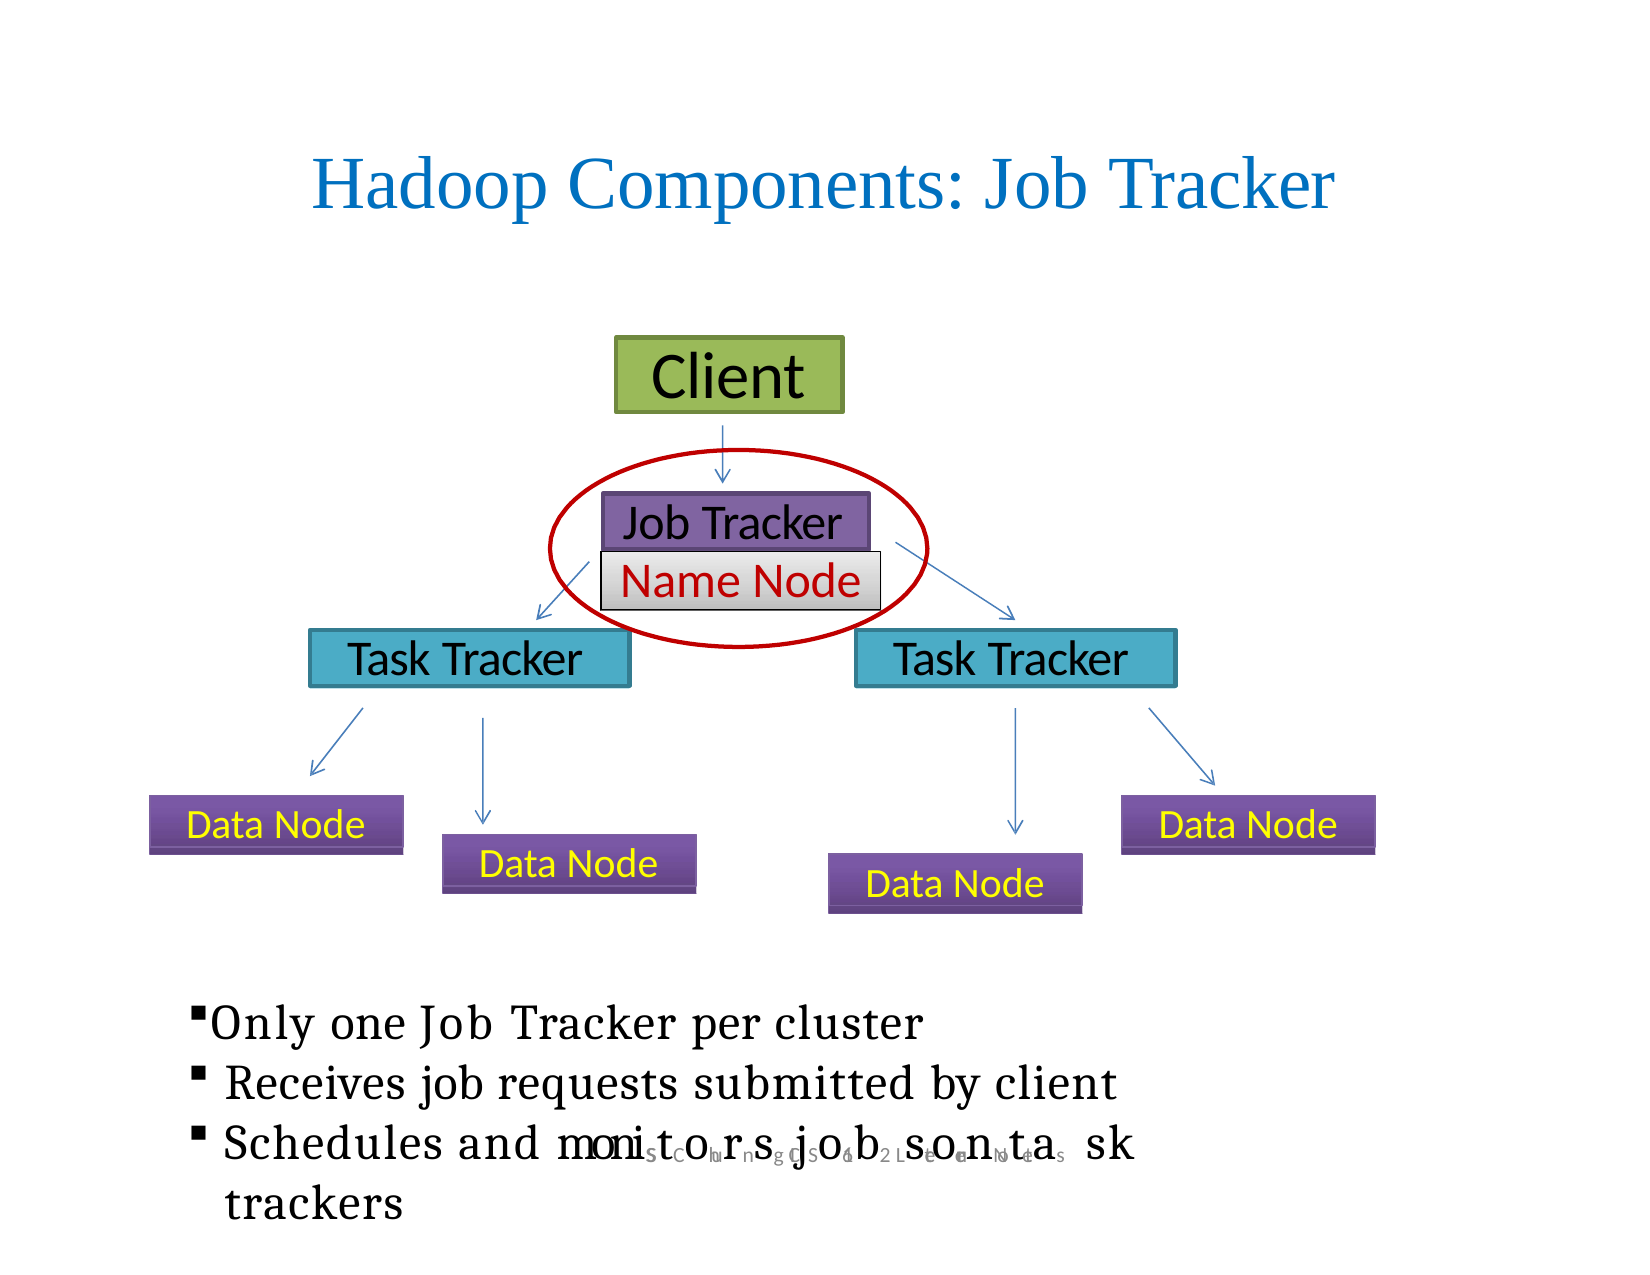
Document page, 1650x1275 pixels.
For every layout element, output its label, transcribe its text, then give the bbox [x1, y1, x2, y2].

picture [828, 852, 1084, 914]
text_box Task Tracker [309, 629, 630, 686]
text_box [1007, 708, 1024, 835]
text_box [1148, 707, 1216, 786]
text_box [474, 717, 491, 825]
picture [1121, 794, 1376, 855]
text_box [535, 425, 1016, 650]
text_box Task Tracker [855, 629, 1176, 686]
picture [441, 833, 697, 894]
text_box Only one Job Tracker per cluster Receives job requests submitted by client Schedules and moniSStCohurnsg CIjSo61b2 LsectourenNotteas sk trackers [181, 987, 1278, 1230]
picture [148, 794, 404, 855]
text_box [309, 707, 364, 777]
text_box Client [616, 337, 843, 413]
title Hadoop Components: Job Tracker [309, 131, 1341, 347]
